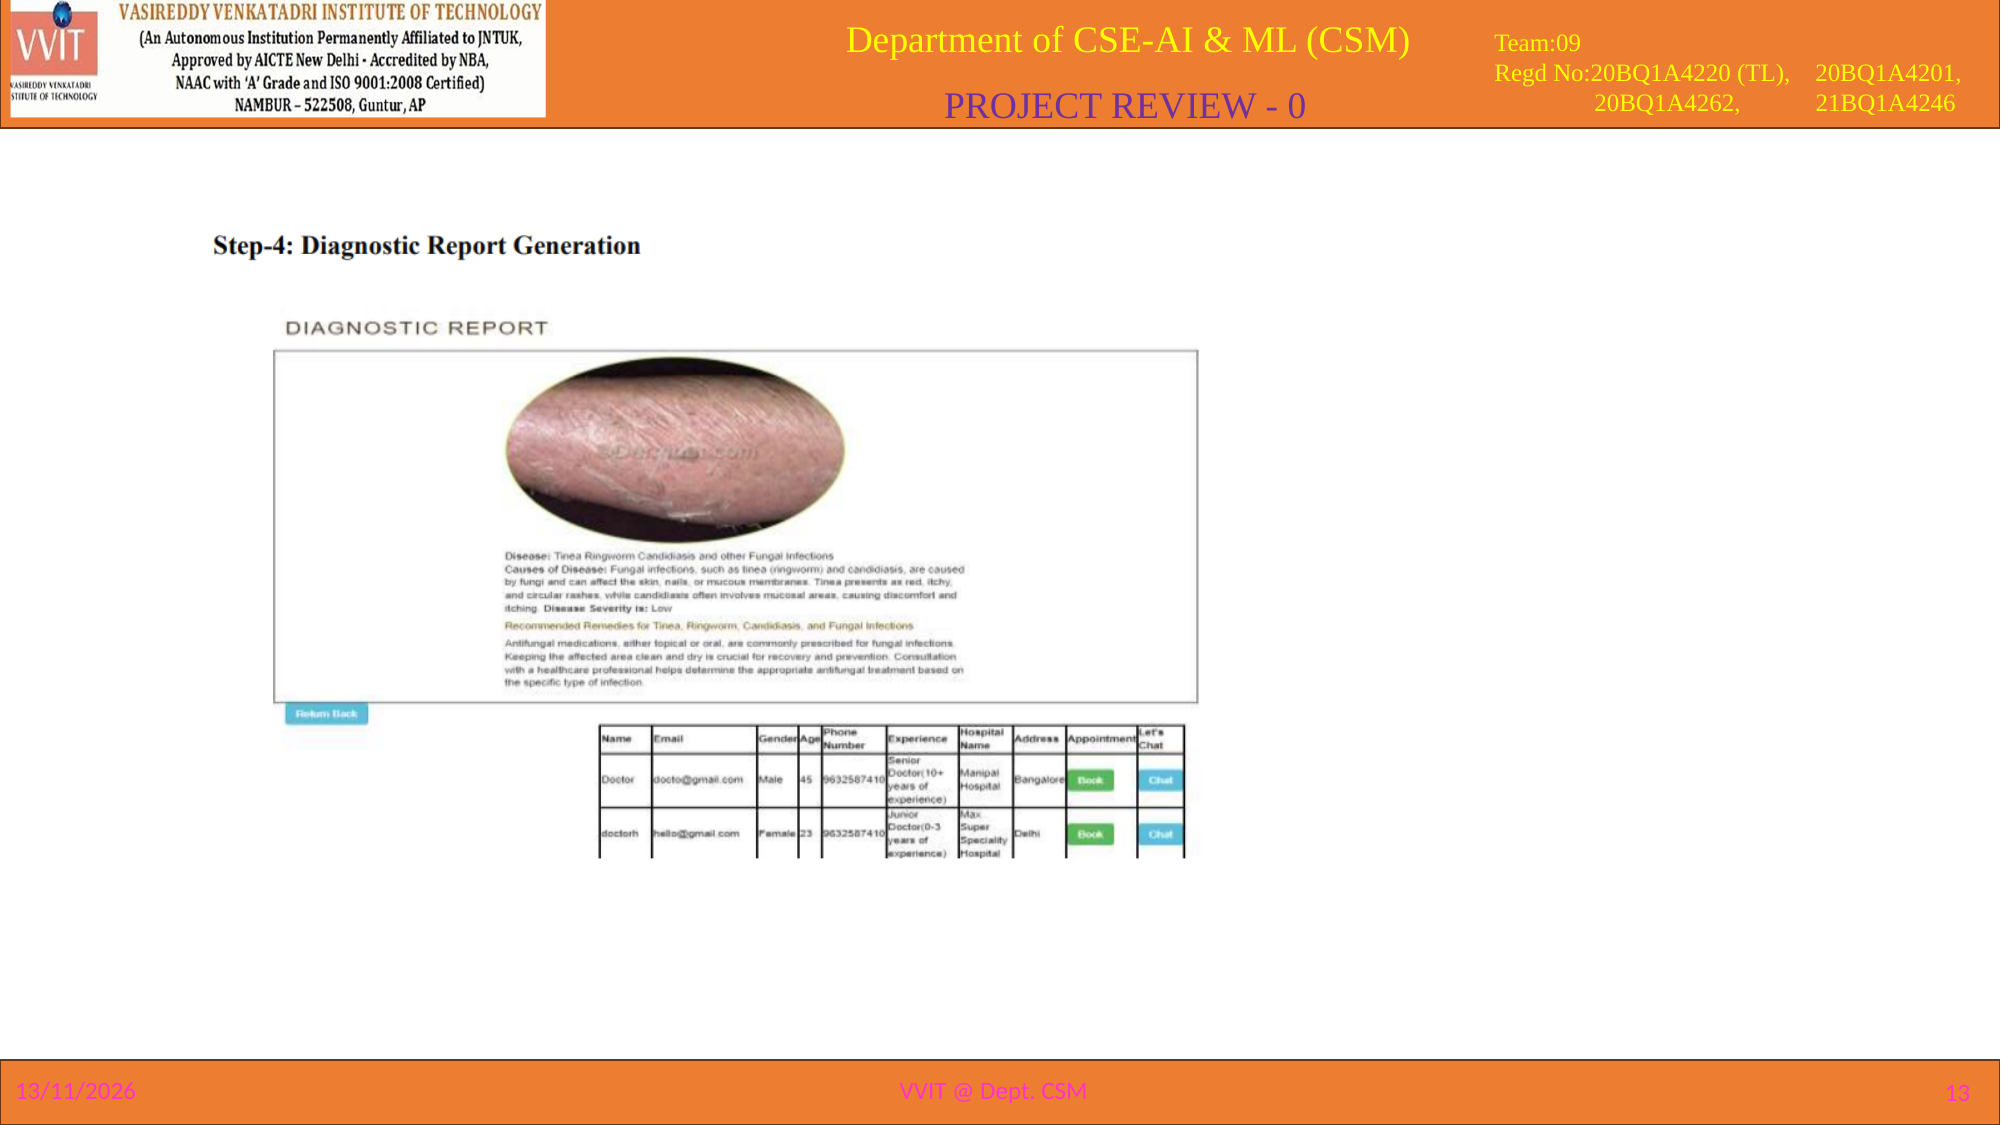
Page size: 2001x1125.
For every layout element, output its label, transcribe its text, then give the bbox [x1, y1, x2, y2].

text_box Department of CSE-AI & ML (CSM) [0, 0, 2000, 129]
footer VVIT @ Dept. CSM [656, 1059, 1331, 1120]
picture [10, 0, 546, 118]
text_box PROJECT REVIEW - 0 [929, 73, 1413, 134]
text_box [0, 1059, 2000, 1125]
slide_number 13 [1884, 1062, 1986, 1120]
text_box Team:09 Regd No:20BQ1A4220 (TL), 20BQ1A4201, 20BQ1A4262, 21BQ1A4246 [1479, 19, 1990, 169]
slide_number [0, 1059, 164, 1120]
picture [201, 224, 1229, 866]
